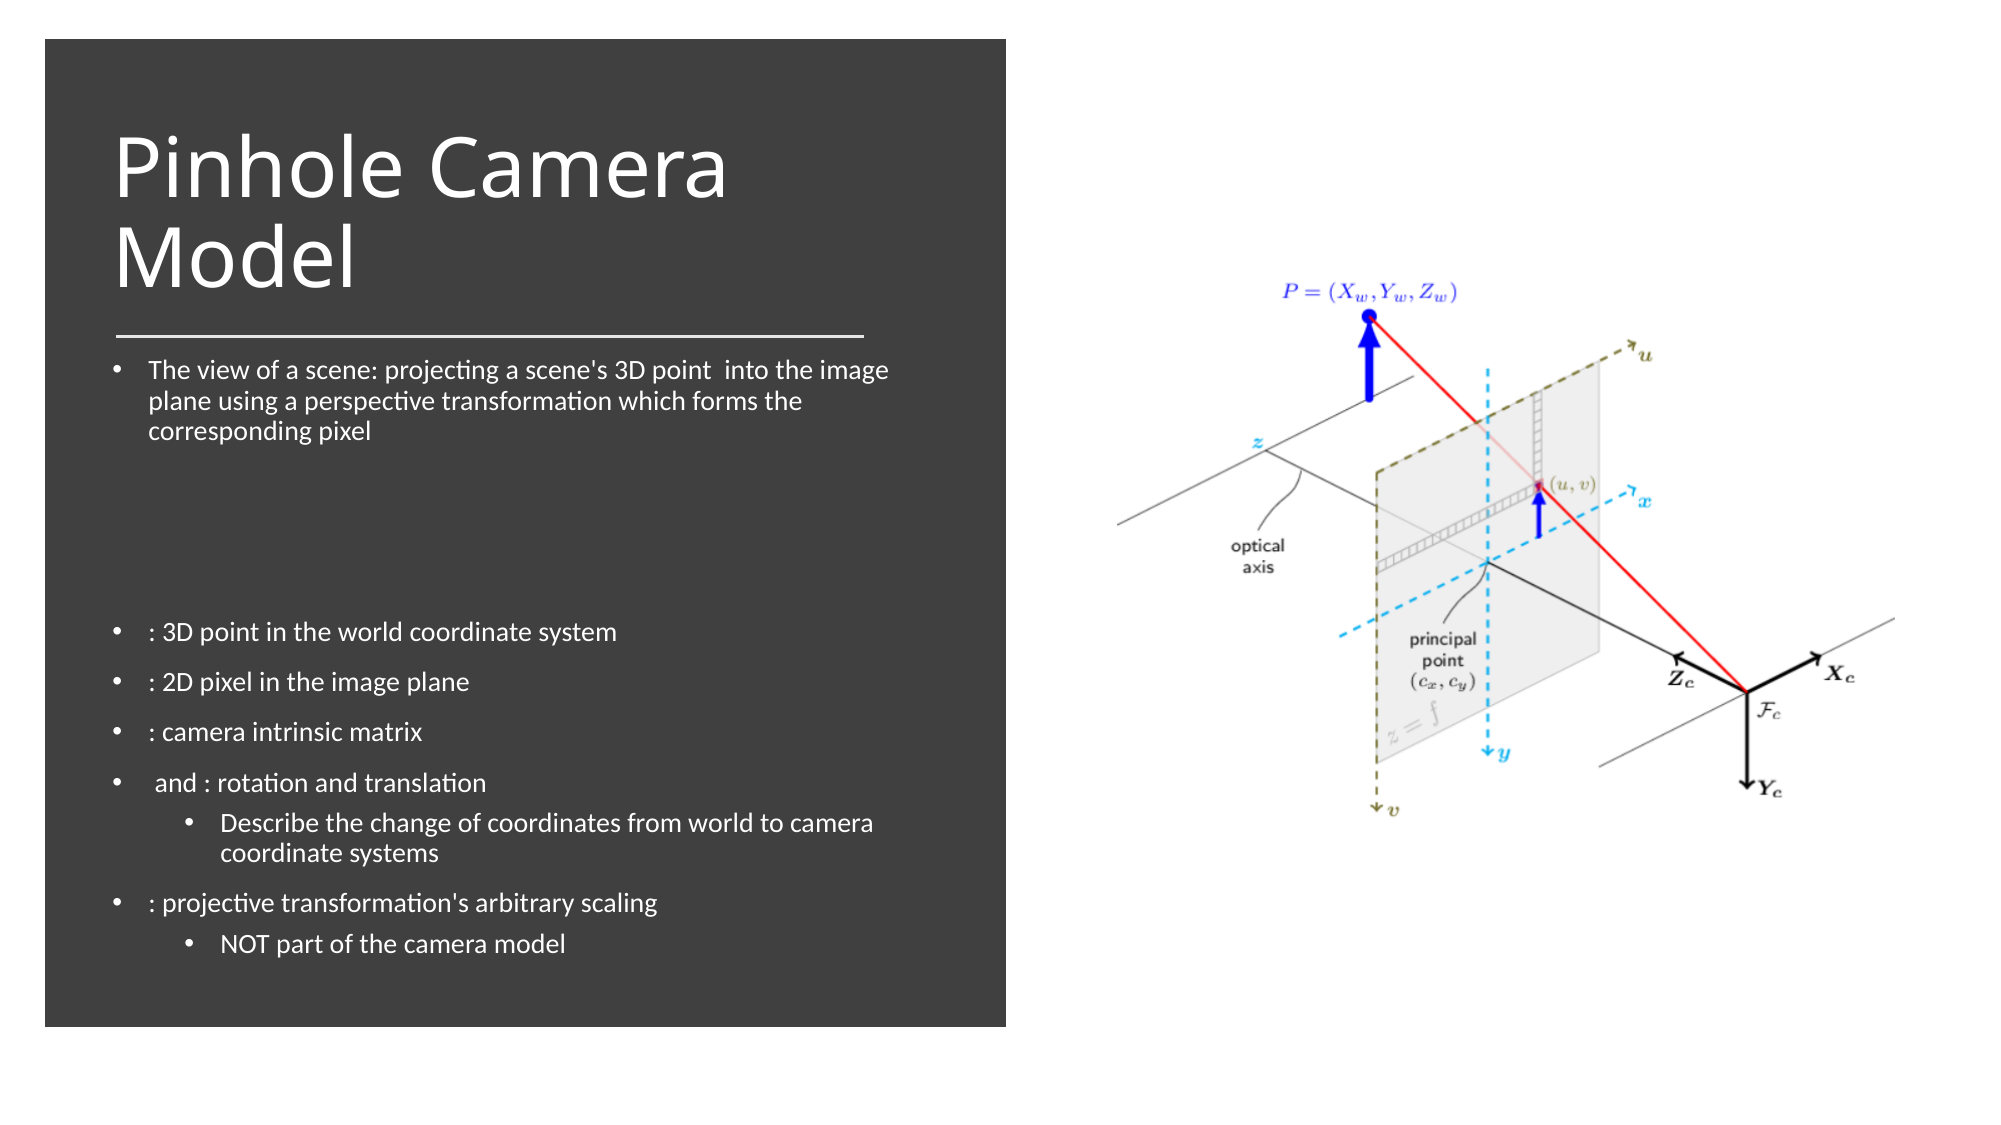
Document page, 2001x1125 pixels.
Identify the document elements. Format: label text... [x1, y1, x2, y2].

picture [1079, 268, 1921, 831]
title Pinhole Camera Model [97, 105, 957, 326]
text_box [54, 49, 997, 1018]
